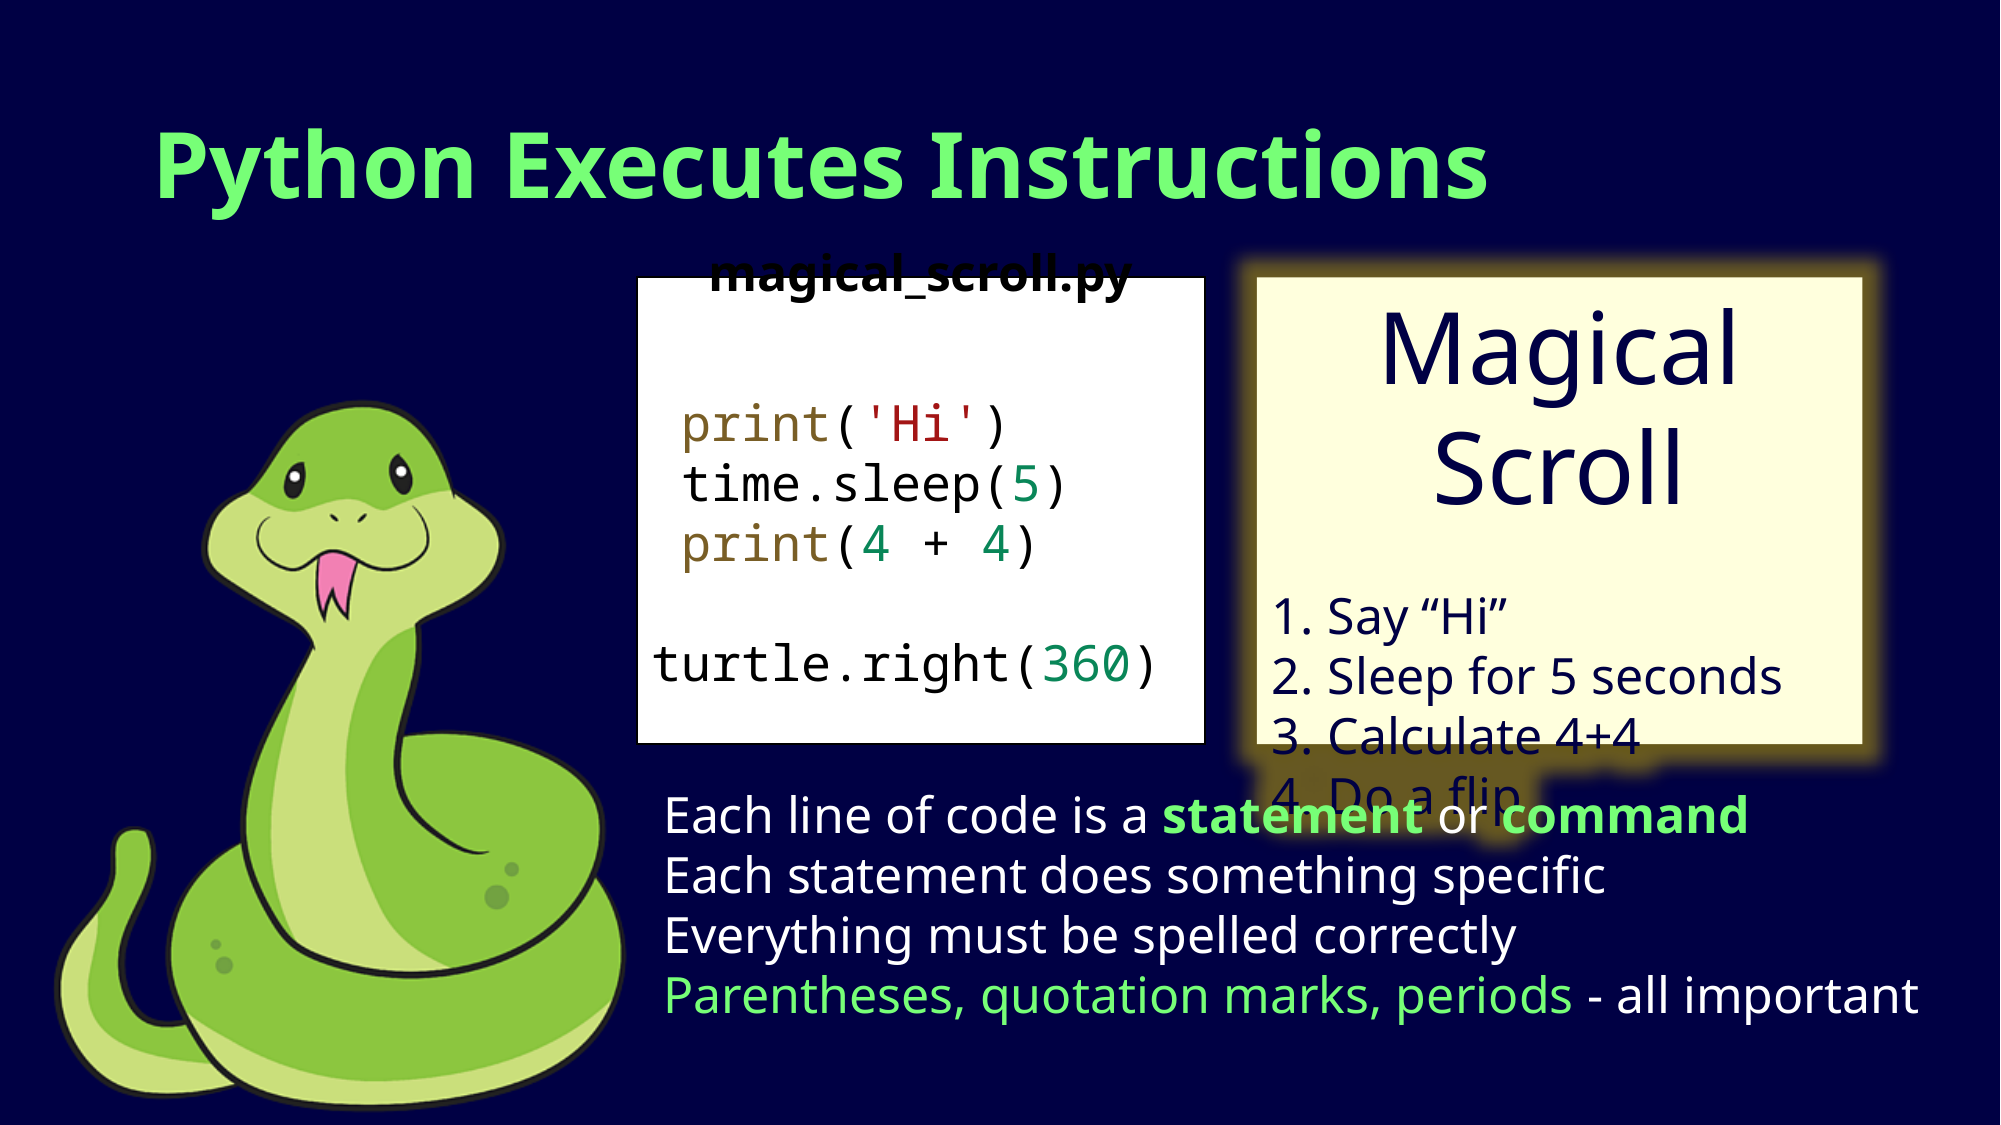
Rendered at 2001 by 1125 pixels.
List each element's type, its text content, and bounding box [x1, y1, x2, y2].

text_box magical_scroll.py print('Hi') time.sleep(5) print(4 + 4) turtle.right(360) [636, 276, 1206, 745]
title Python Executes Instructions [137, 59, 1863, 278]
picture [49, 397, 638, 1116]
text_box Each line of code is a statement or command Each statement does something specific Everything must be spelled correctly Parentheses, quotation marks, periods - all important [648, 776, 1950, 1032]
text_box Magical Scroll Say “Hi” Sleep for 5 seconds Calculate 4+4 Do a flip [1256, 276, 1863, 745]
